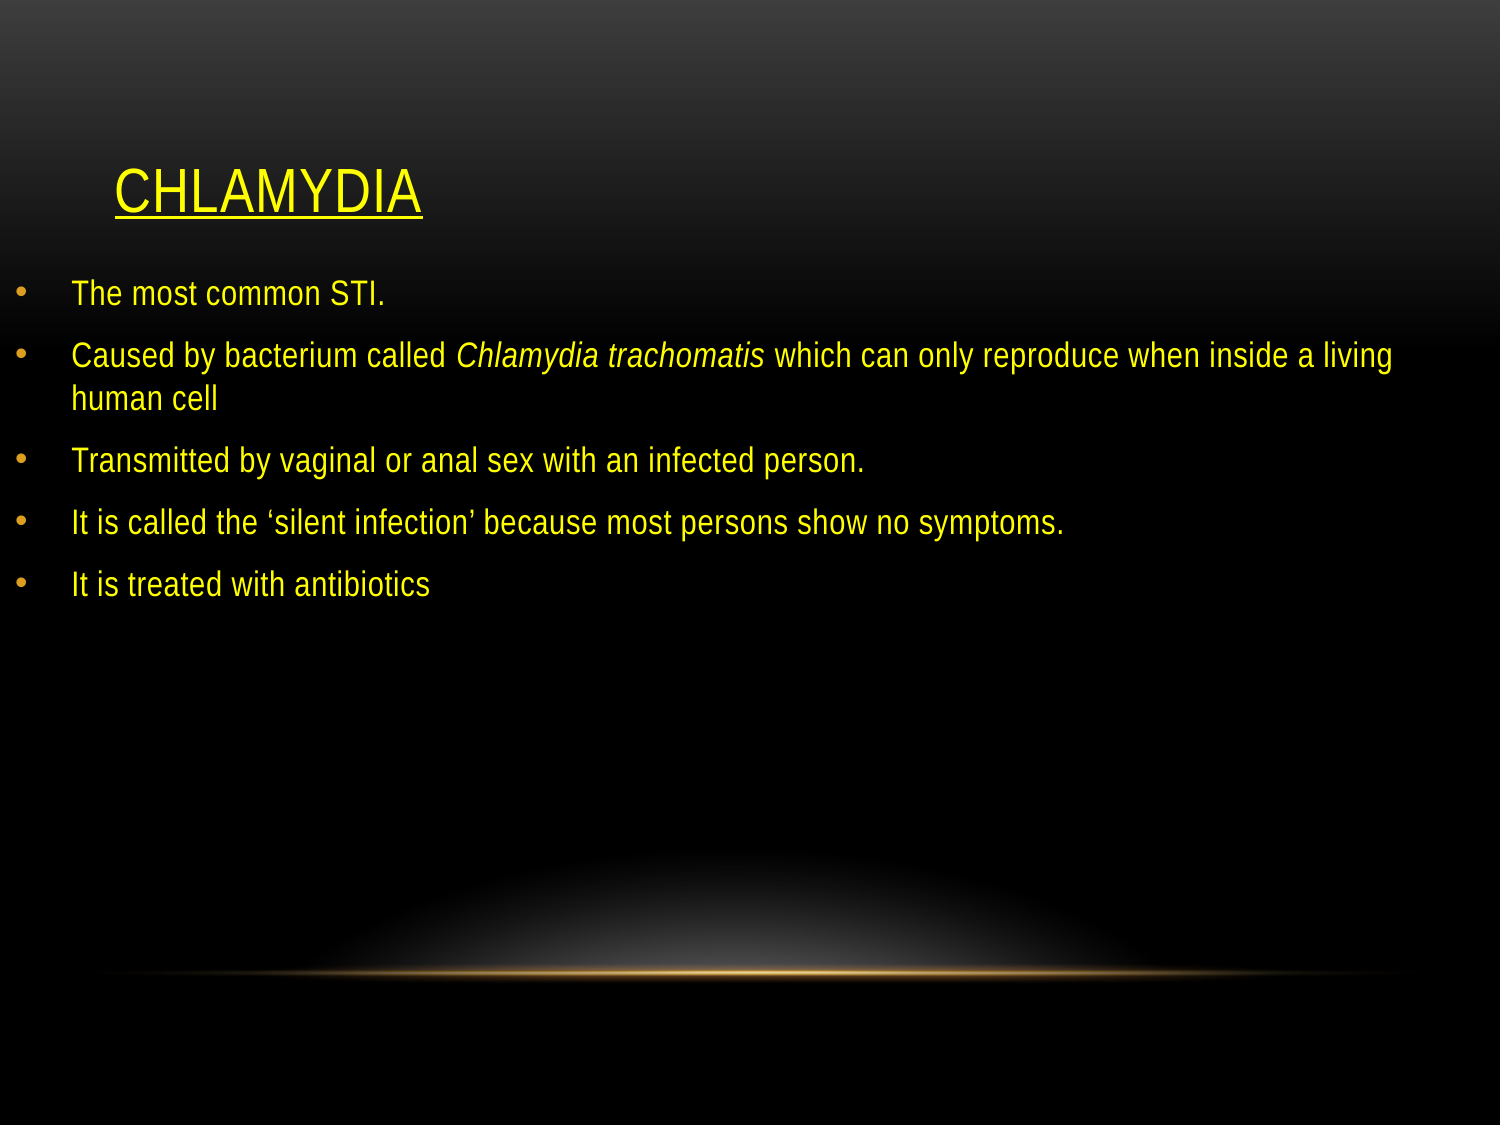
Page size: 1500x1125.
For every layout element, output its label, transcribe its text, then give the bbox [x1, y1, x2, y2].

picture [0, 0, 1500, 262]
list The most common STI. Caused by bacterium called Chlamydia trachomatis which can only reproduce when inside a living human cell Transmitted by vaginal or anal sex with an infected person. It is called the ‘silent infection’ because most persons show no symptoms. It is treated with antibiotics [0, 262, 1500, 1125]
title Chlamydia [99, 45, 1400, 233]
